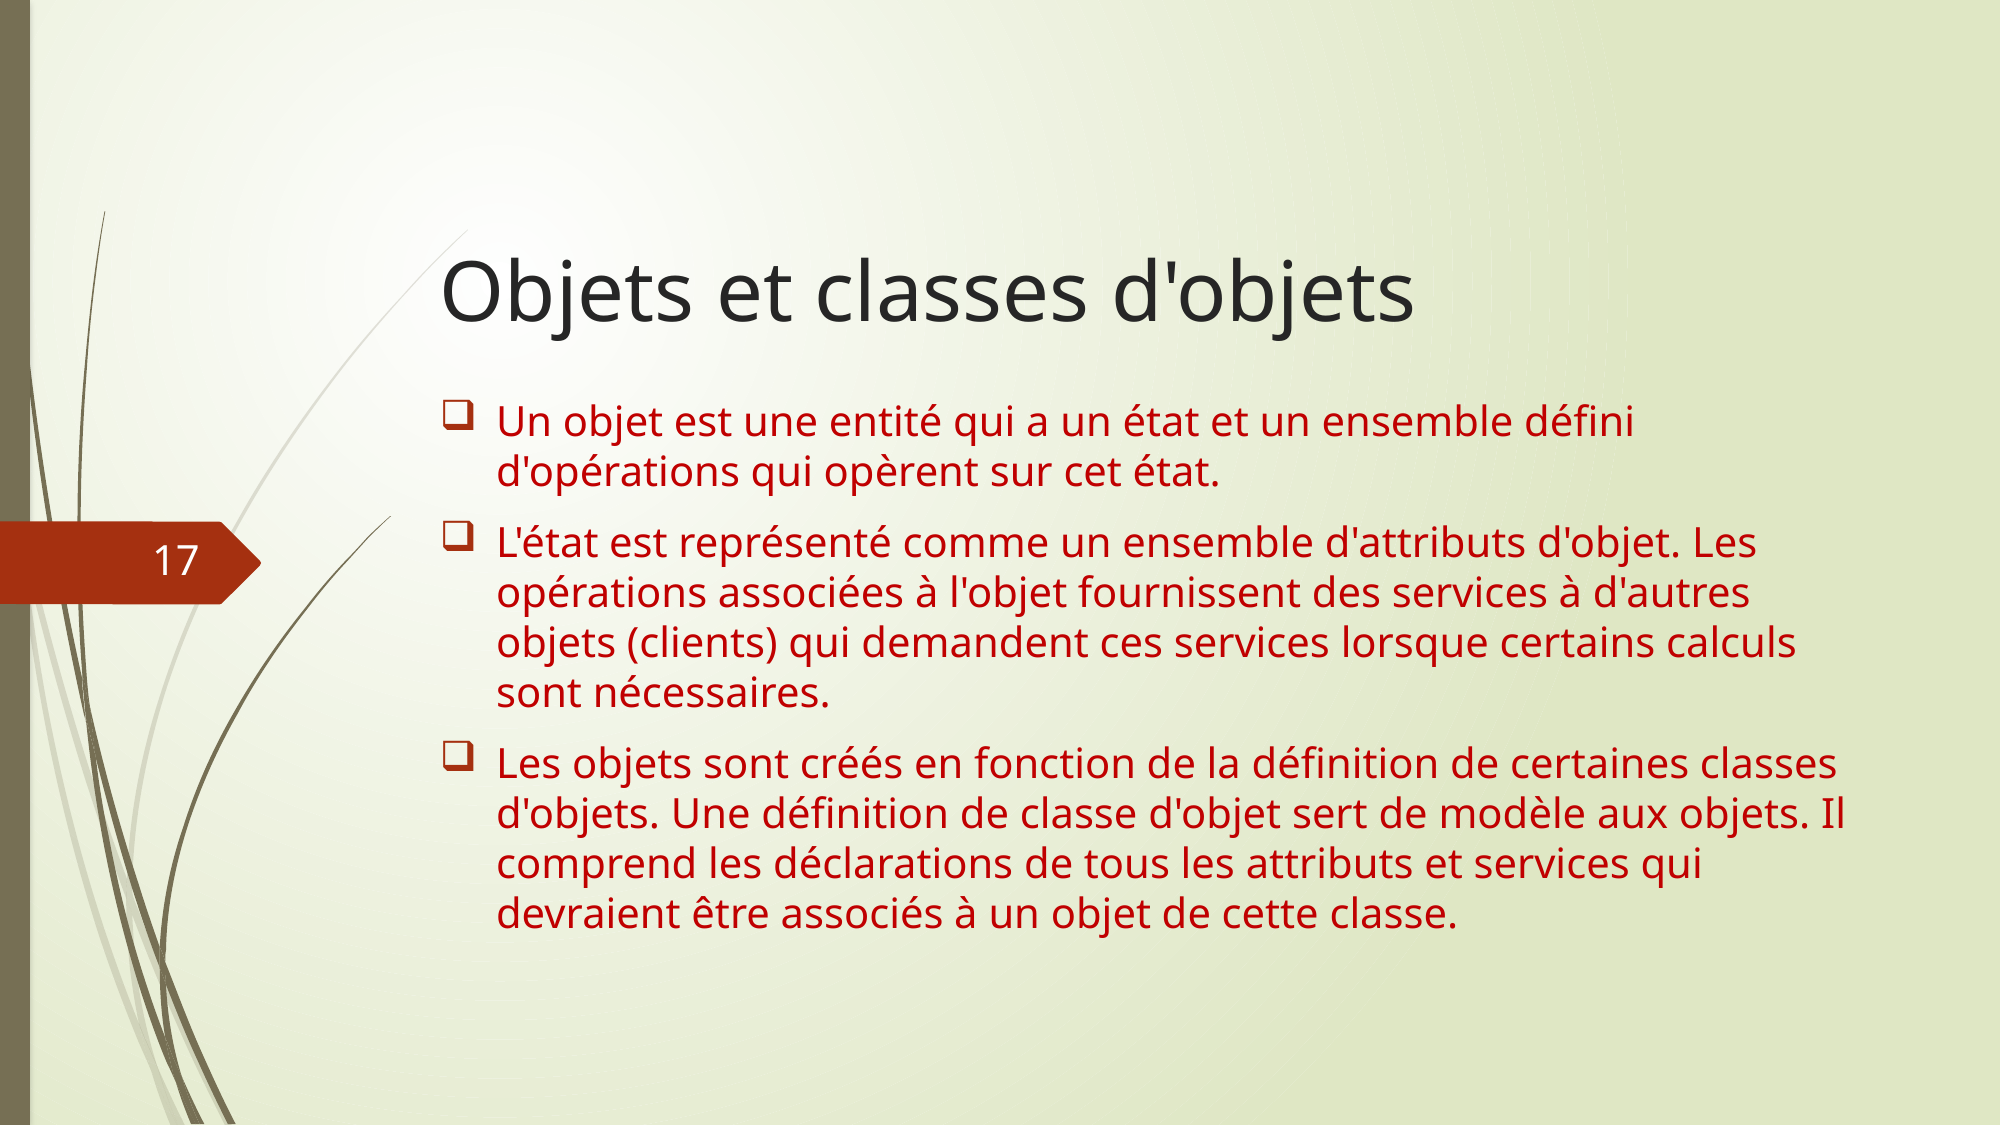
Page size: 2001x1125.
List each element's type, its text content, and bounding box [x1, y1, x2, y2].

list Un objet est une entité qui a un état et un ensemble défini d'opérations qui opèrent sur cet état. L'état est représenté comme un ensemble d'attributs d'objet. Les opérations associées à l'objet fournissent des services à d'autres objets (clients) qui demandent ces services lorsque certains calculs sont nécessaires. Les objets sont créés en fonction de la définition de certaines classes d'objets. Une définition de classe d'objet sert de modèle aux objets. Il comprend les déclarations de tous les attributs et services qui devraient être associés à un objet de cette classe. [424, 387, 1888, 960]
title Objets et classes d'objets [424, 199, 1888, 347]
slide_number 17 [87, 532, 216, 592]
